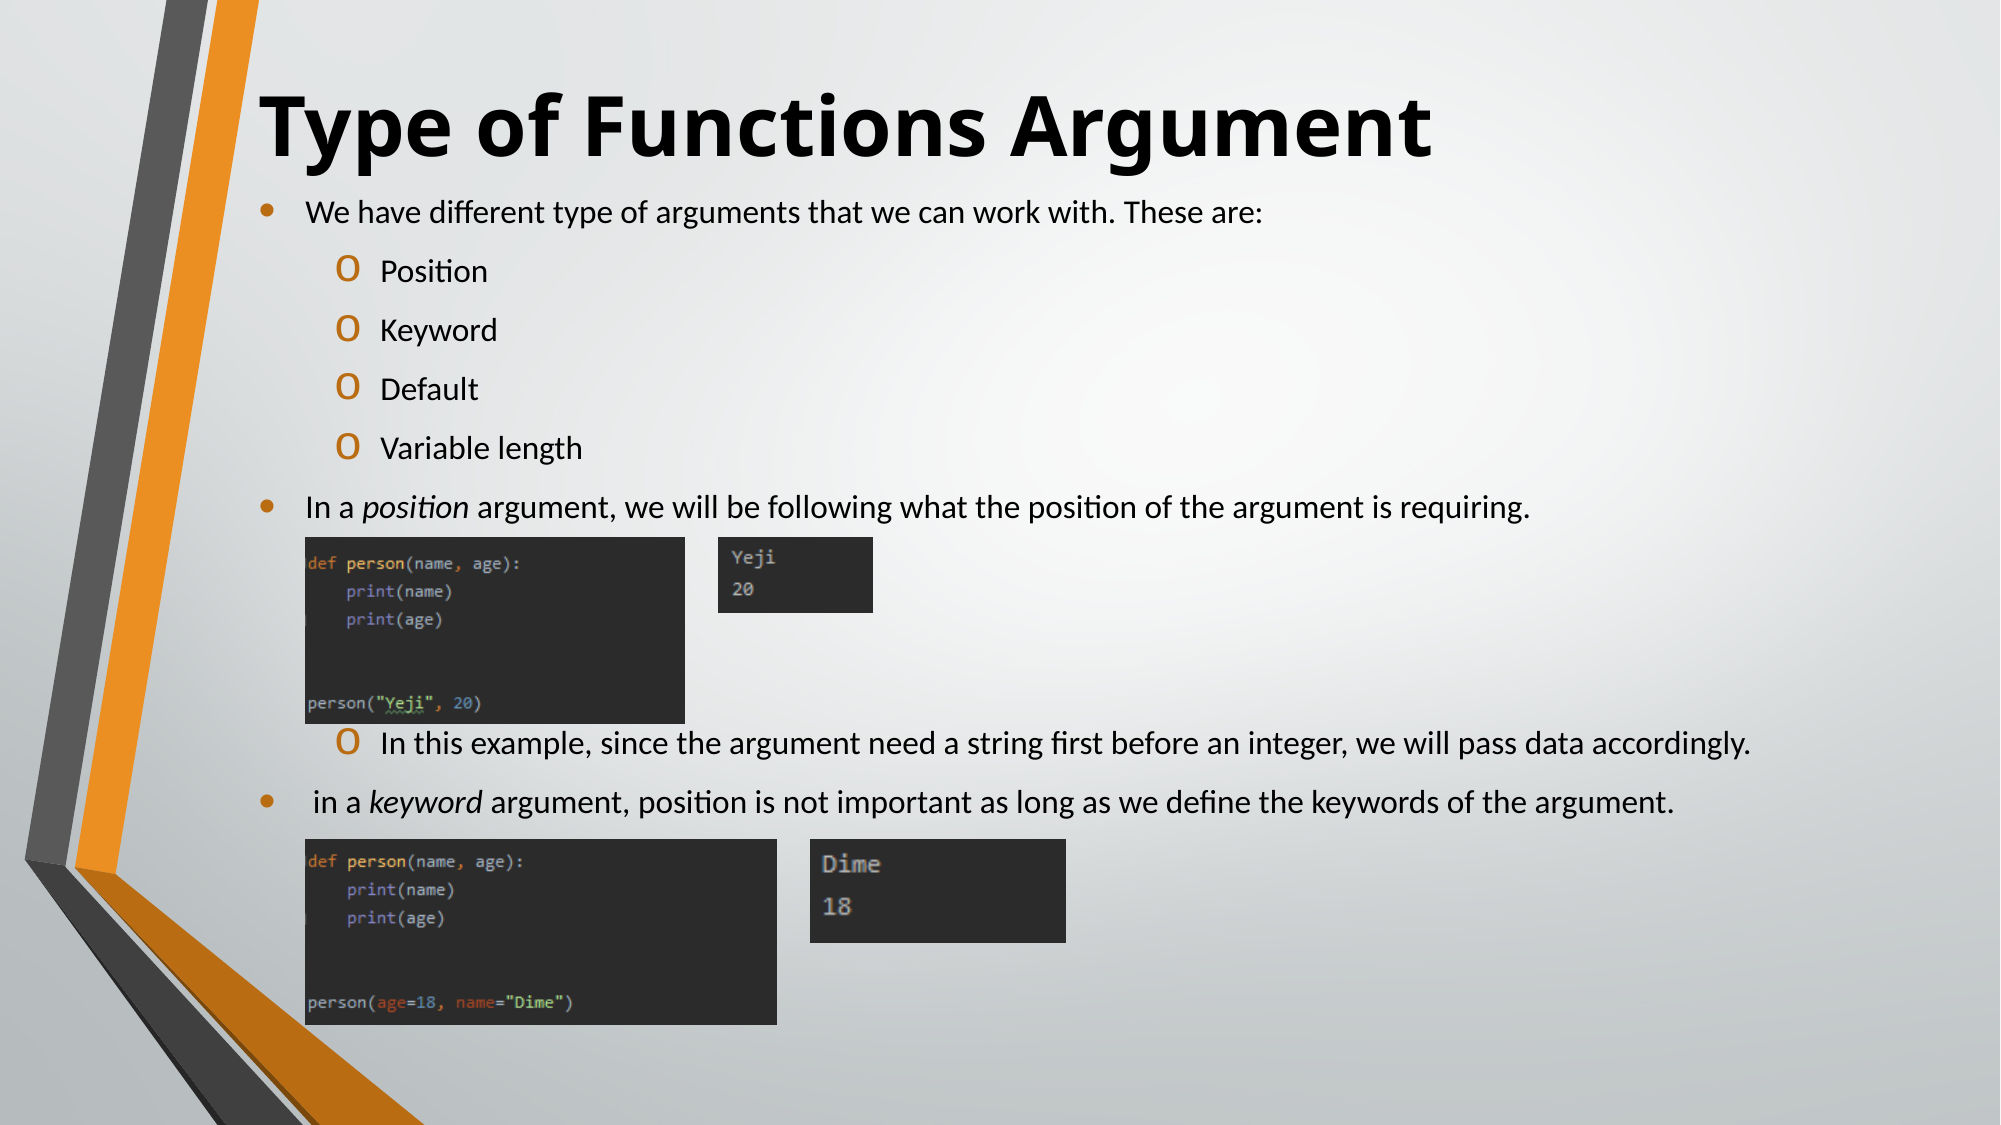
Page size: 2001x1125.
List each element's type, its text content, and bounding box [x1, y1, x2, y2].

picture [305, 839, 777, 1025]
picture [810, 838, 1066, 943]
picture [718, 537, 874, 613]
list We have different type of arguments that we can work with. These are: Position Keyword Default Variable length In a position argument, we will be following what the position of the argument is requiring. In this example, since the argument need a string first before an integer, we will pass data accordingly. in a keyword argument, position is not important as long as we define the keywords of the argument. [243, 182, 1887, 1103]
title Type of Functions Argument [243, 63, 1887, 182]
picture [305, 537, 685, 724]
